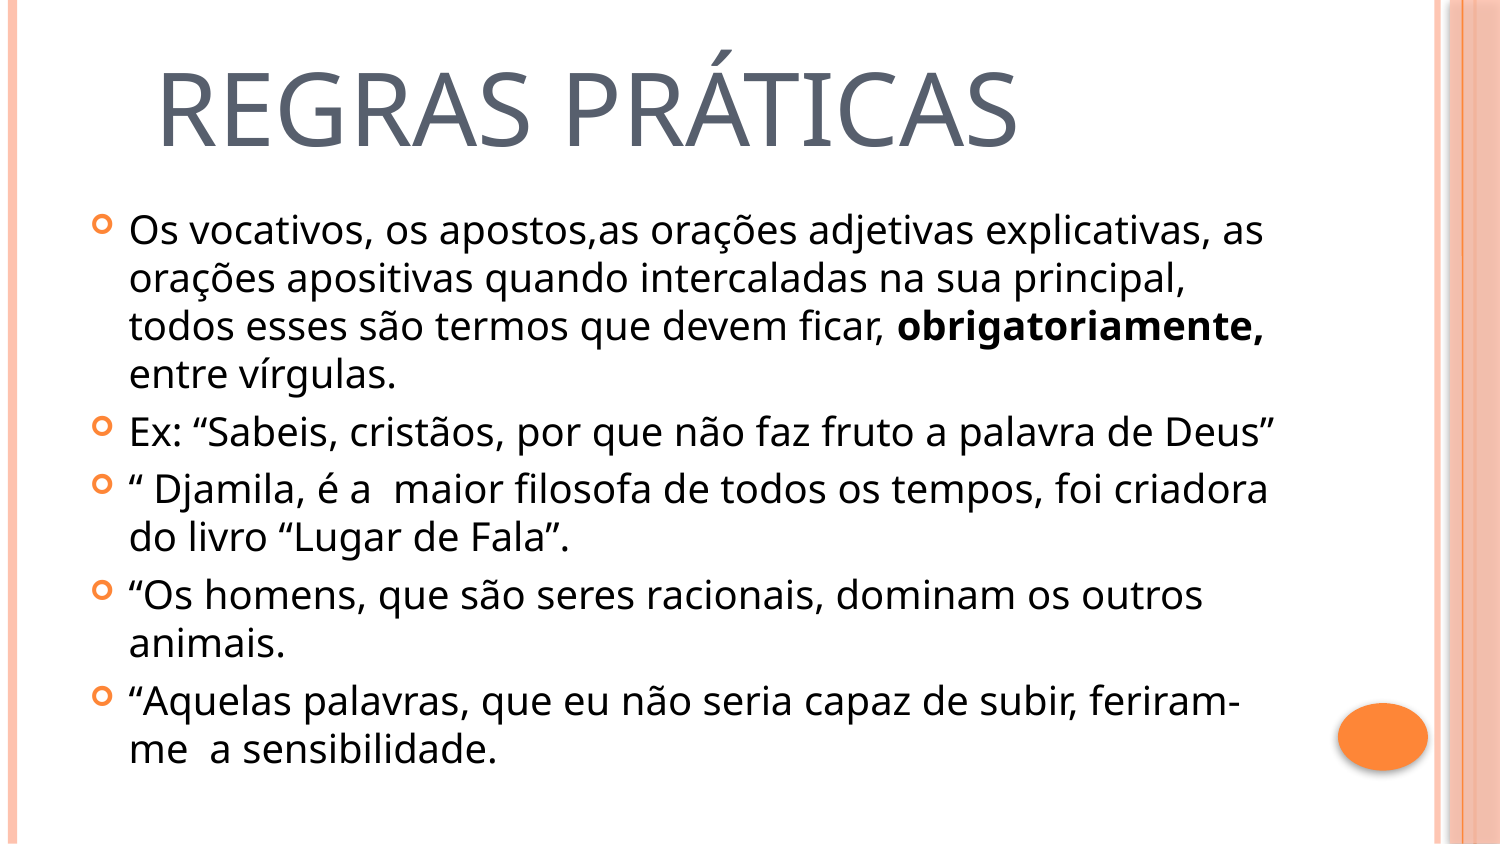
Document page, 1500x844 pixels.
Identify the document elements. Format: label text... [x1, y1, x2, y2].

title Regras práticas [75, 33, 1300, 175]
list Os vocativos, os apostos,as orações adjetivas explicativas, as orações apositivas quando intercaladas na sua principal, todos esses são termos que devem ficar, obrigatoriamente, entre vírgulas. Ex: “Sabeis, cristãos, por que não faz fruto a palavra de Deus” “ Djamila, é a maior filosofa de todos os tempos, foi criadora do livro “Lugar de Fala”. “Os homens, que são seres racionais, dominam os outros animais. “Aquelas palavras, que eu não seria capaz de subir, feriram-me a sensibilidade. [75, 196, 1300, 797]
